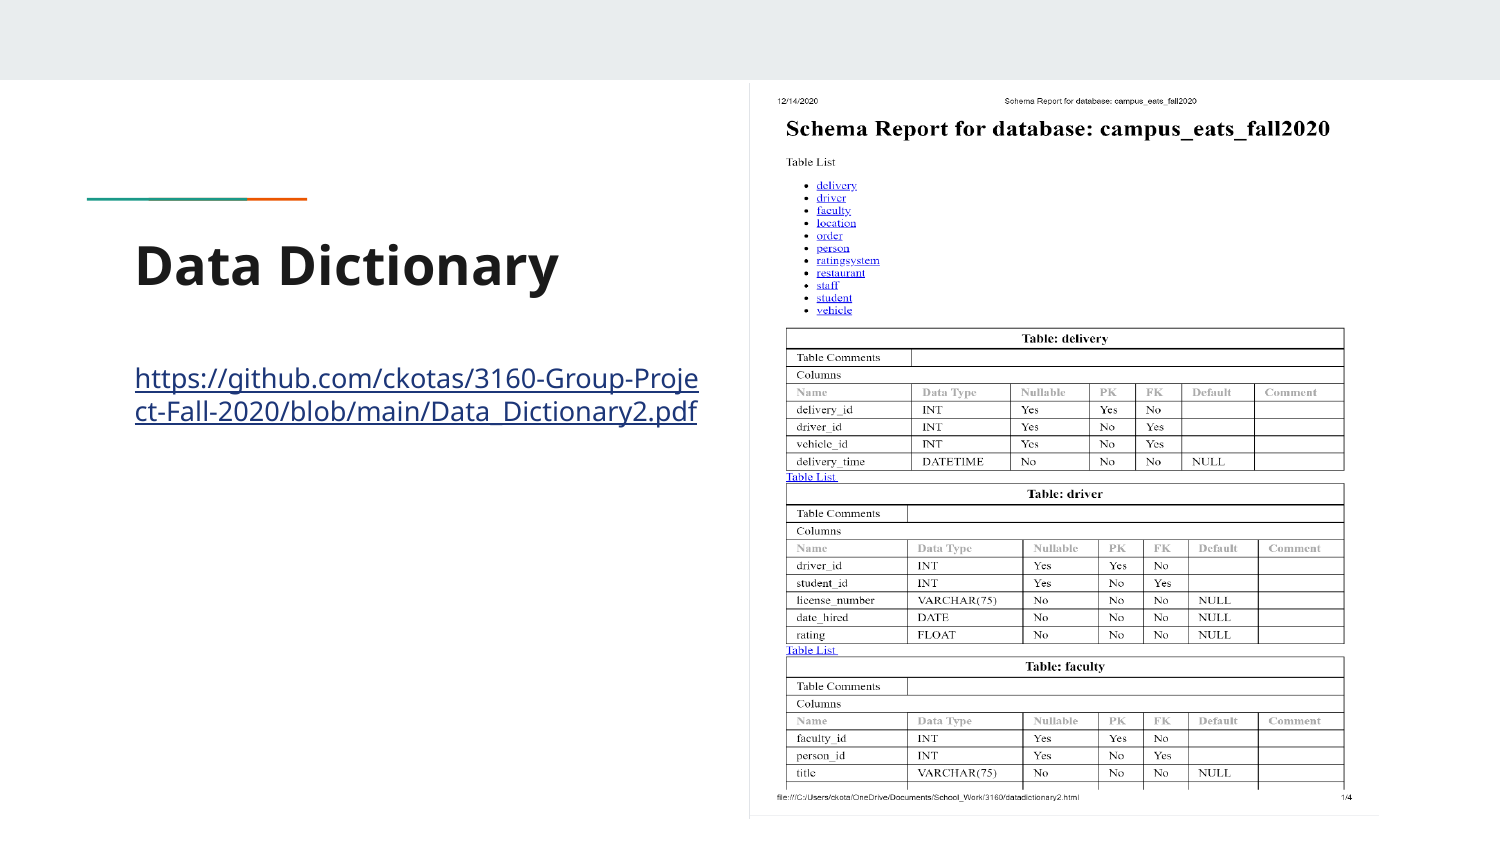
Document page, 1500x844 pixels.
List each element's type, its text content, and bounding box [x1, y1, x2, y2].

title Data Dictionary [119, 216, 742, 305]
list https://github.com/ckotas/3160-Group-Project-Fall-2020/blob/main/Data_Dictionary2.pdf [119, 341, 724, 712]
picture [747, 83, 1380, 819]
